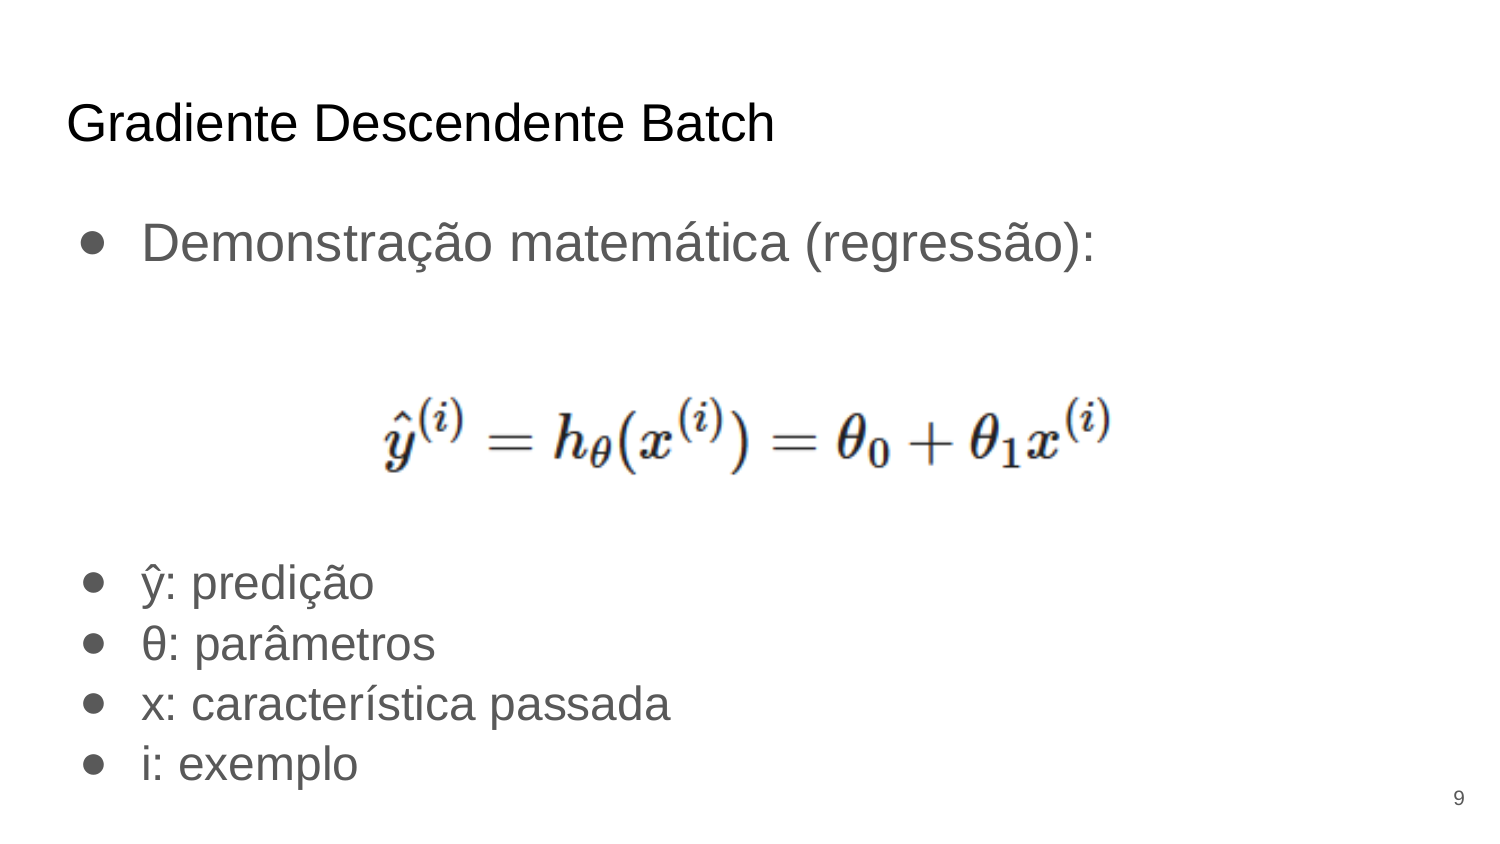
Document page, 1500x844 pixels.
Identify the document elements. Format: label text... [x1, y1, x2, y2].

slide_number ‹#› [1449, 764, 1480, 830]
title Gradiente Descendente Batch [51, 72, 1449, 167]
list ŷ: predição θ: parâmetros x: característica passada i: exemplo [51, 533, 1449, 844]
picture [367, 381, 1133, 491]
list Demonstração matemática (regressão): [51, 189, 1449, 533]
